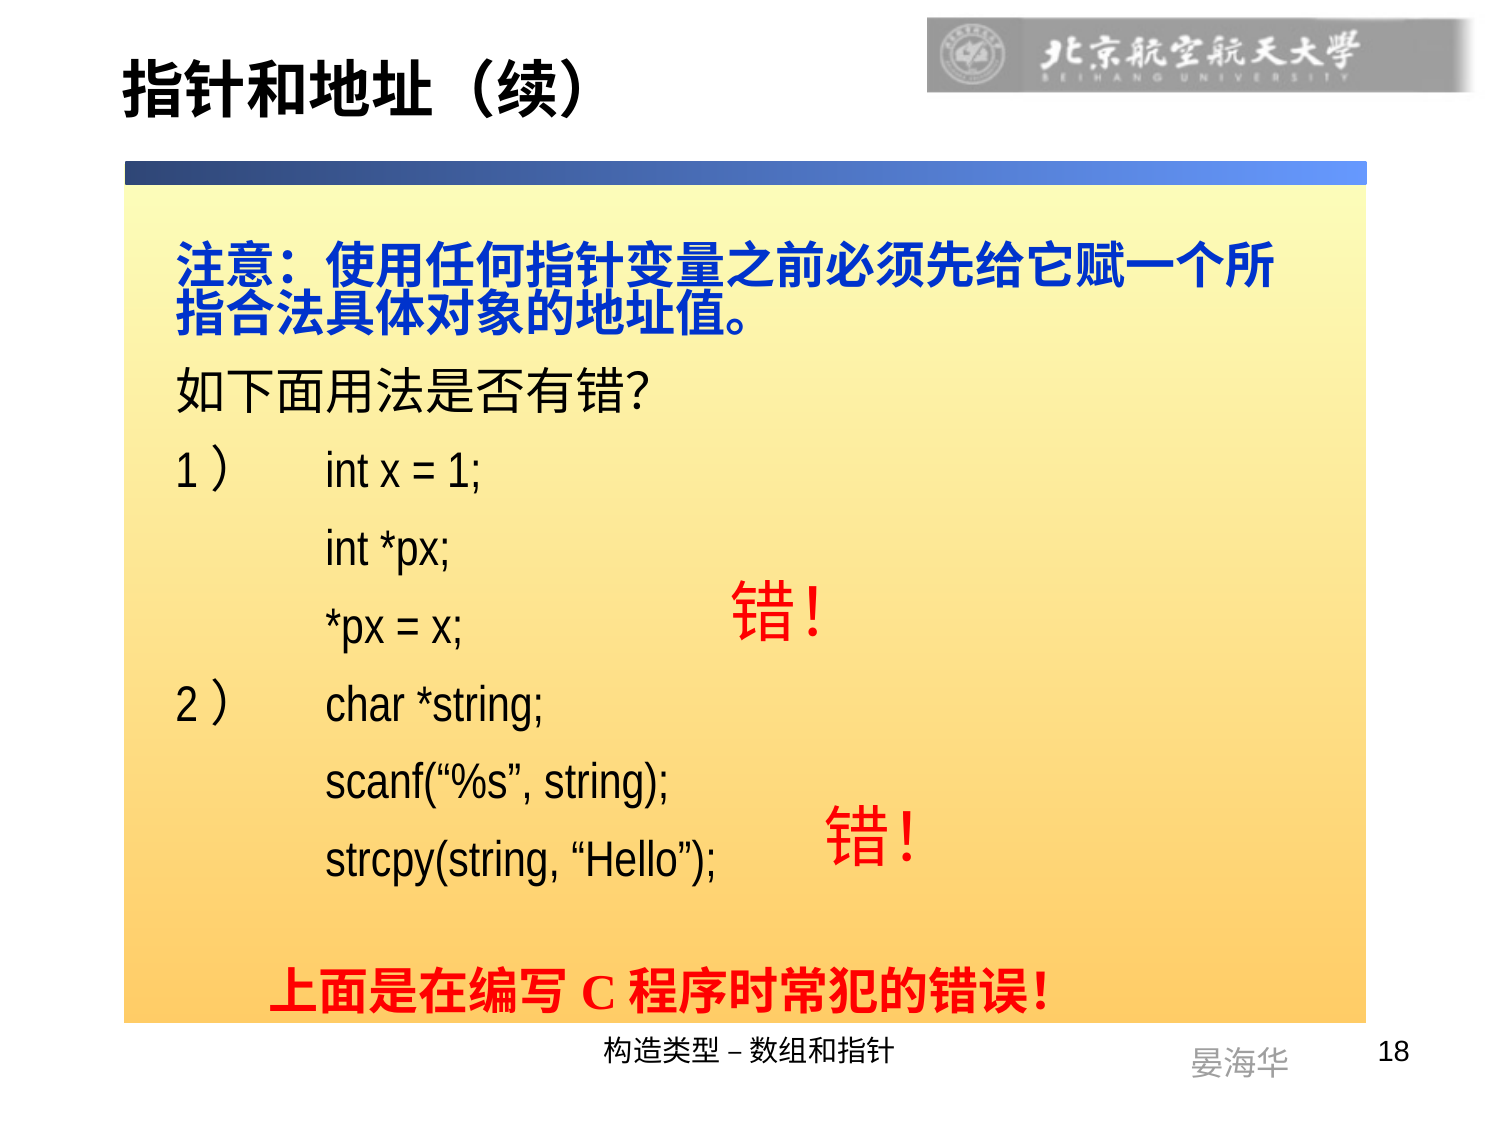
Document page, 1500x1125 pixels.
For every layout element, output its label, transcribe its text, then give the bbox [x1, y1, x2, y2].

list 注意：使用任何指针变量之前必须先给它赋一个所指合法具体对象的地址值。 如下面用法是否有错？ 1） int x = 1; int *px; *px = x; 2） char *string; scanf(“%s”, string); strcpy(string, “Hello”); [160, 237, 1327, 986]
title 指针和地址（续） [105, 25, 1450, 164]
text_box 上面是在编写C程序时常犯的错误！ [253, 952, 1094, 1027]
slide_number 18 [1074, 1024, 1426, 1103]
text_box 错！ [714, 562, 878, 658]
text_box 错！ [809, 786, 973, 882]
picture [927, 0, 1500, 102]
footer 构造类型 – 数组和指针 [512, 1027, 988, 1103]
